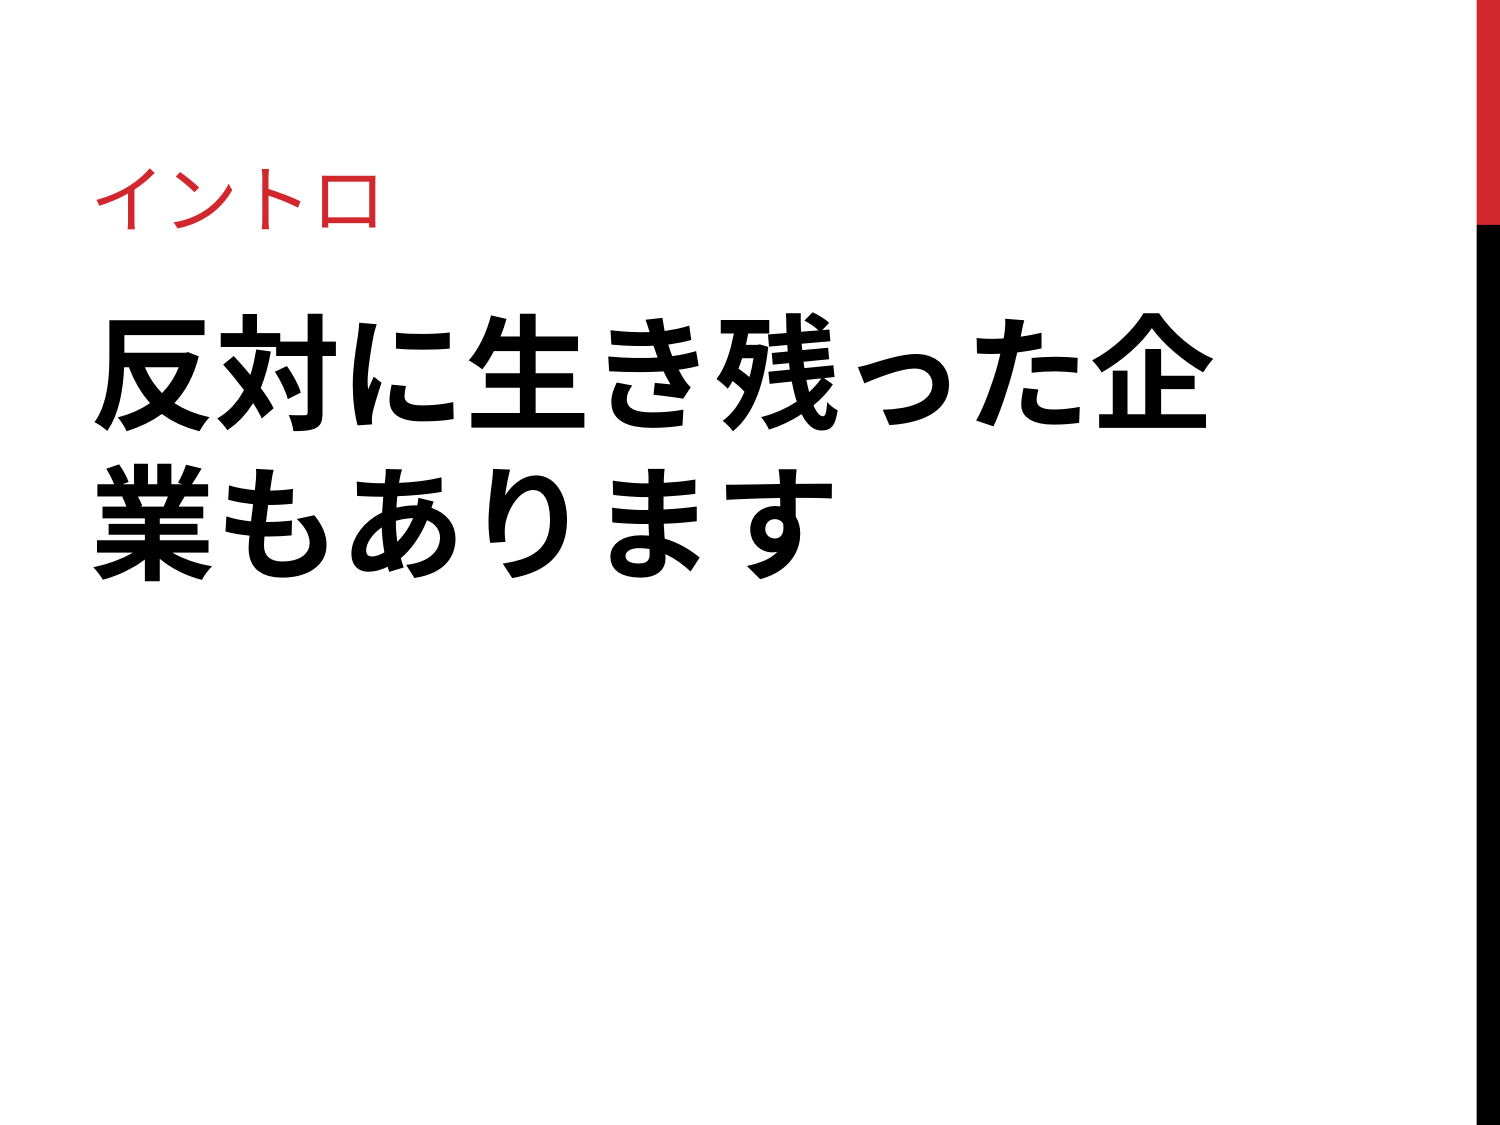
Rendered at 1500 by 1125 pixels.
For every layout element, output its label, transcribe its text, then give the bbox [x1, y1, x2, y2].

title イントロ [75, 25, 1025, 250]
list 反対に生き残った企業もあります [75, 287, 1325, 1005]
